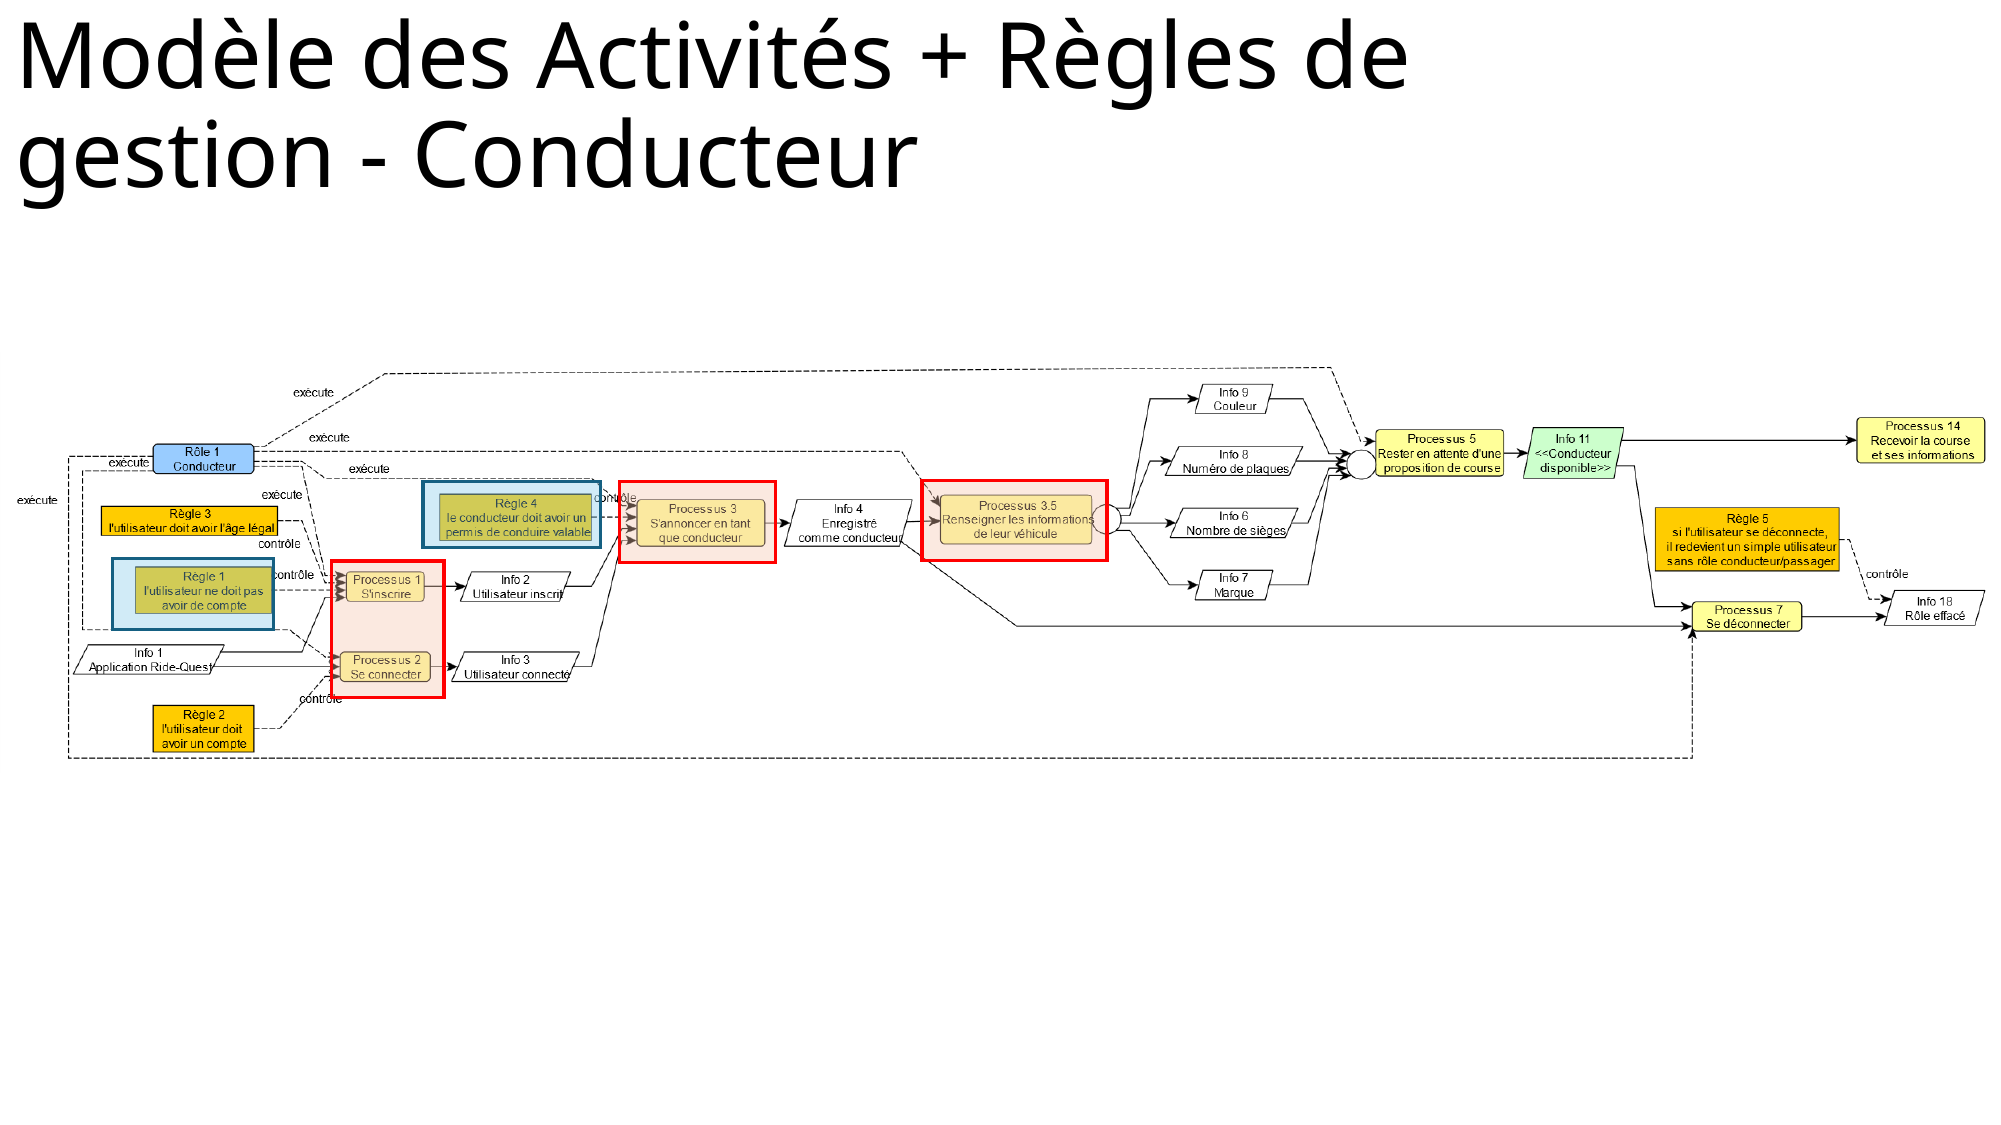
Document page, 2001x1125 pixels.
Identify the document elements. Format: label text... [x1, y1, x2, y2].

picture [0, 352, 2000, 773]
title Modèle des Activités + Règles de gestion - Conducteur [0, 0, 1725, 218]
